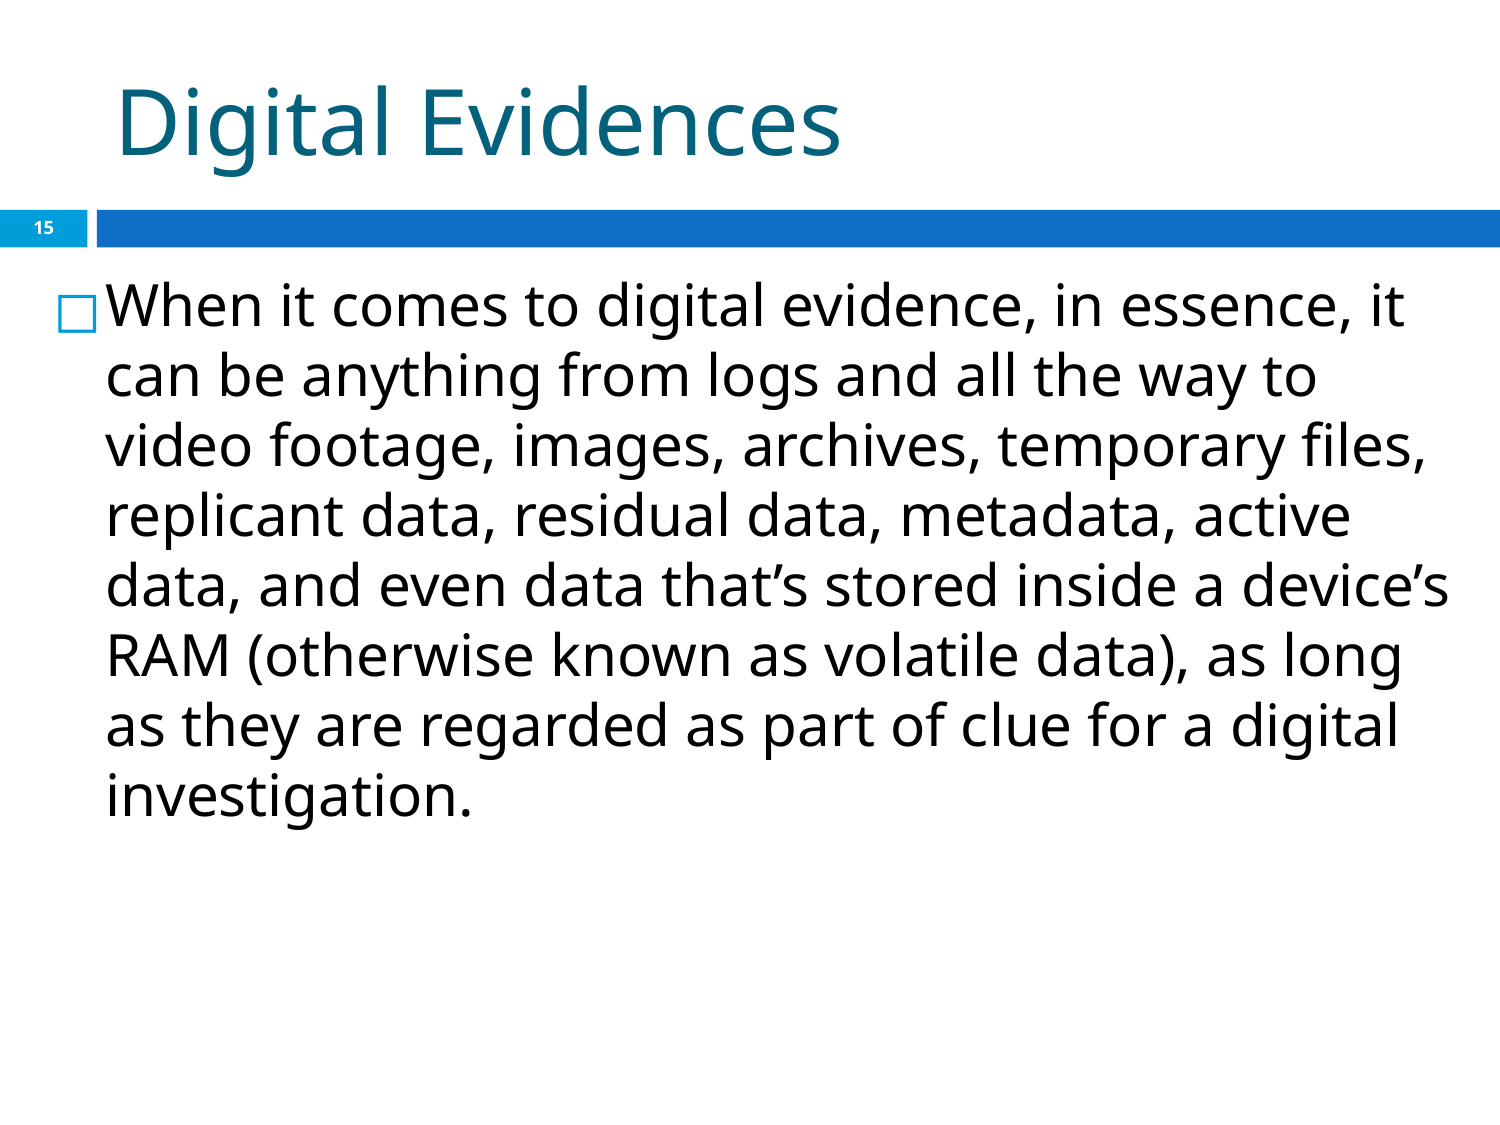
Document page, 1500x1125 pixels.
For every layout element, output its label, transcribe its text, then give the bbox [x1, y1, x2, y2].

slide_number ‹#› [0, 208, 88, 249]
title Digital Evidences [99, 37, 1438, 200]
list When it comes to digital evidence, in essence, it can be anything from logs and all the way to video footage, images, archives, temporary files, replicant data, residual data, metadata, active data, and even data that’s stored inside a device’s RAM (otherwise known as volatile data), as long as they are regarded as part of clue for a digital investigation. [38, 260, 1479, 1105]
